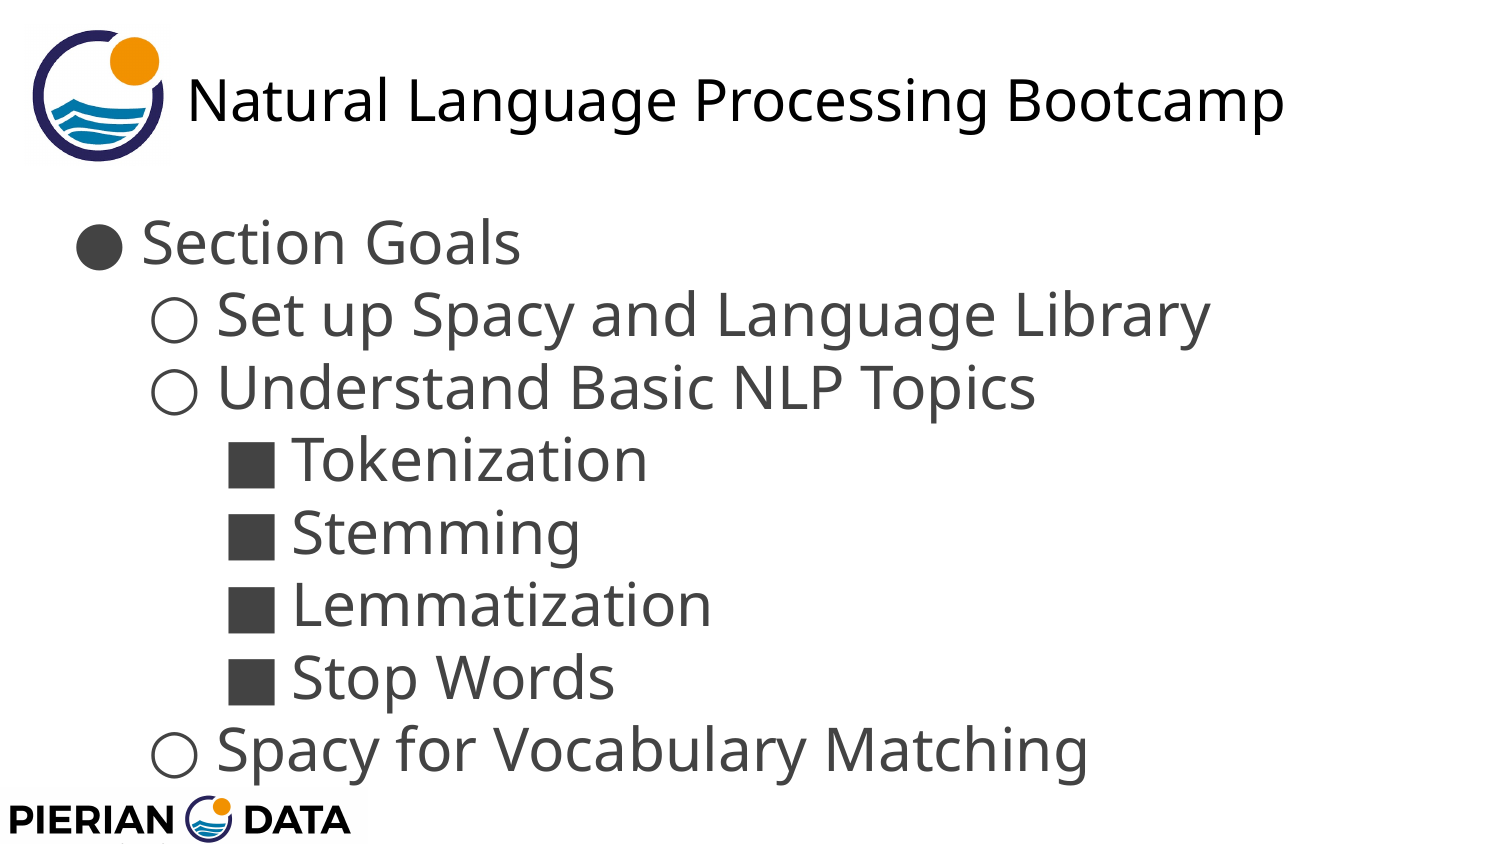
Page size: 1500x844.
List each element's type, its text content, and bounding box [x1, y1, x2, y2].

picture [0, 787, 368, 844]
title Natural Language Processing Bootcamp [176, 48, 1449, 143]
picture [24, 24, 172, 167]
list Section Goals Set up Spacy and Language Library Understand Basic NLP Topics Tokenization Stemming Lemmatization Stop Words Spacy for Vocabulary Matching [51, 189, 1476, 750]
